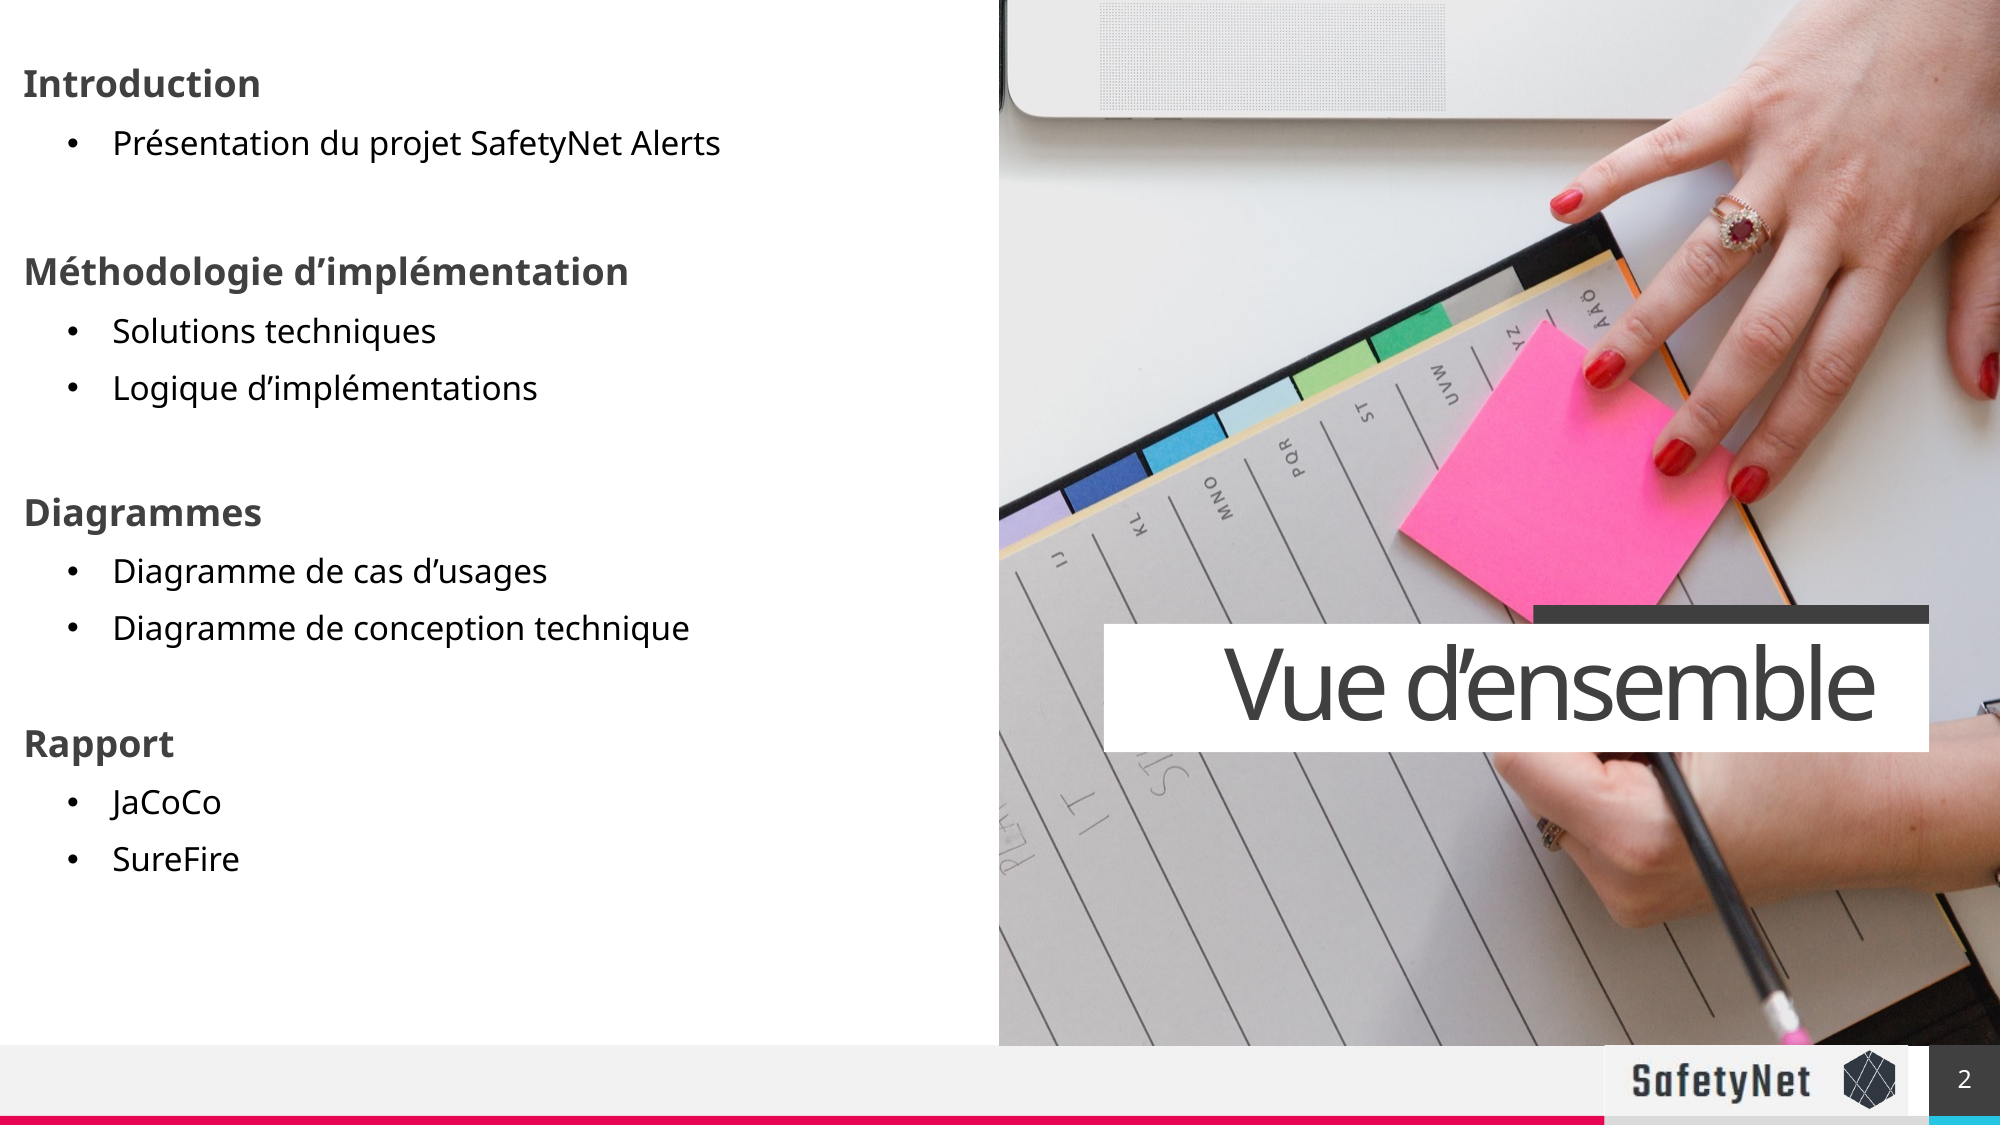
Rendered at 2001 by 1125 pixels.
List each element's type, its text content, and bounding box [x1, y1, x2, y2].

slide_number 2 [1929, 1046, 2000, 1116]
list Introduction Présentation du projet SafetyNet Alerts Méthodologie d’implémentation Solutions techniques Logique d’implémentations Diagrammes Diagramme de cas d’usages Diagramme de conception technique Rapport JaCoCo SureFire [23, 20, 959, 1105]
picture [999, 0, 2000, 1116]
